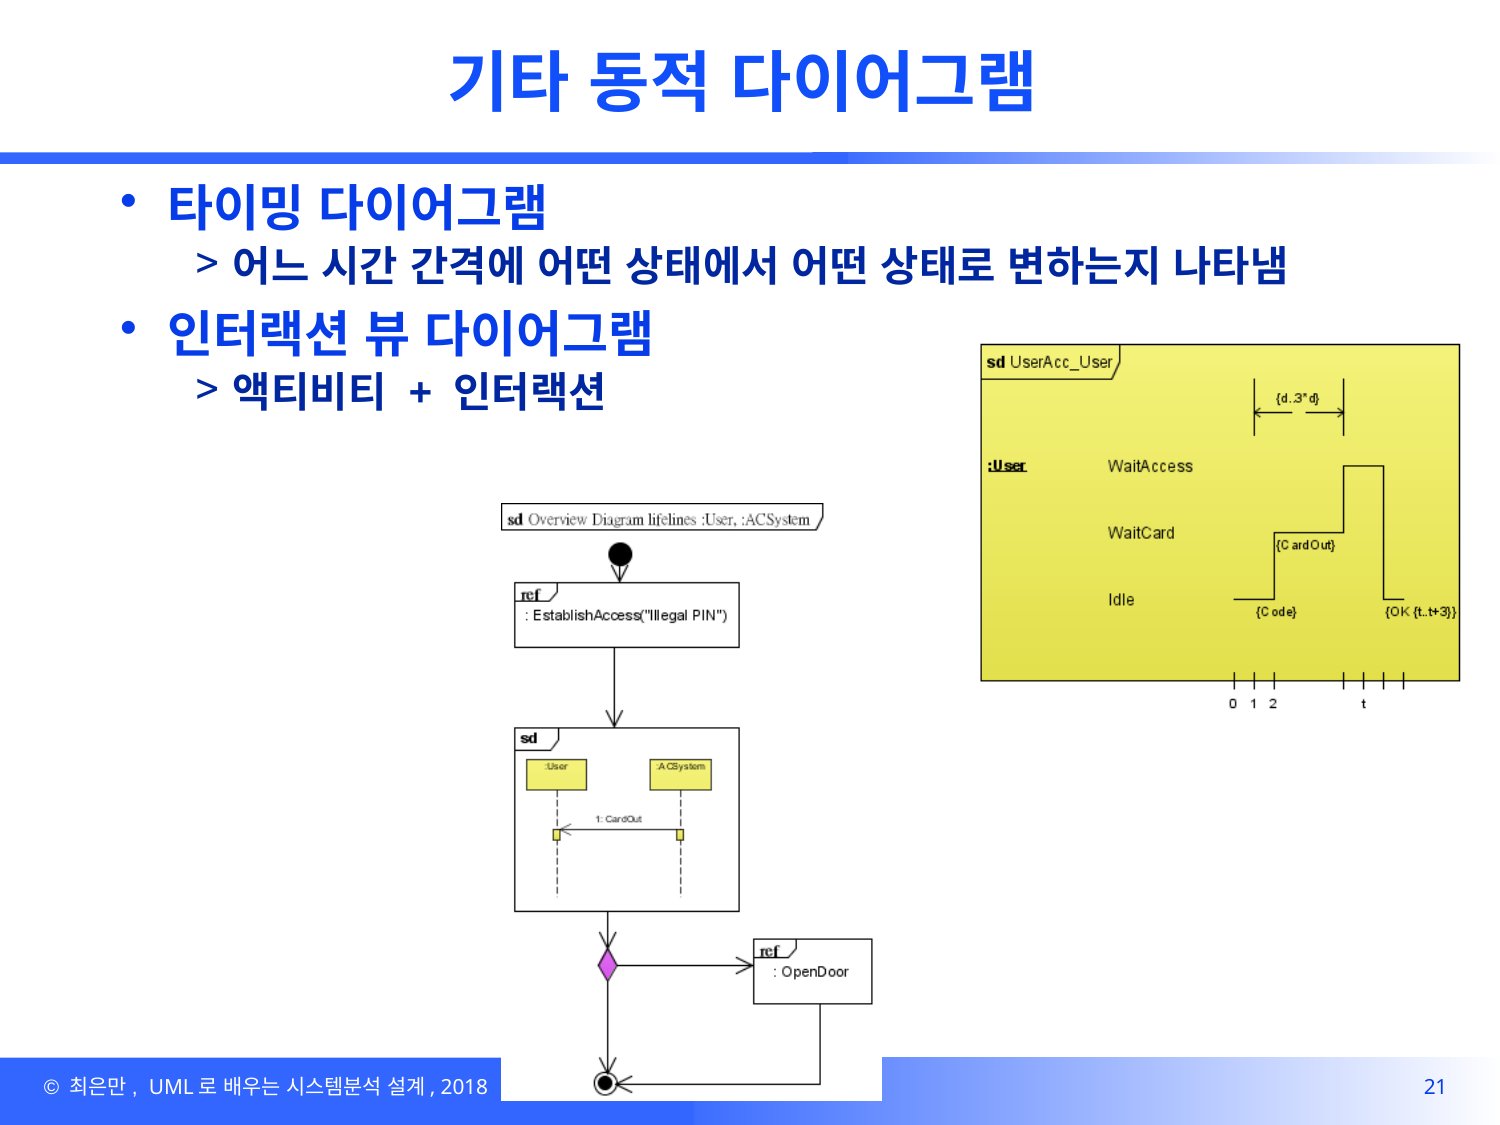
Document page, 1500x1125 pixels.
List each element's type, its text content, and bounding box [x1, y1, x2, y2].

title 기타 동적 다이어그램 [105, 75, 1381, 136]
picture [974, 336, 1467, 719]
list 타이밍 다이어그램 어느 시간 간격에 어떤 상태에서 어떤 상태로 변하는지 나타냄 인터랙션 뷰 다이어그램 액티비티 + 인터랙션 [105, 175, 1388, 1050]
picture [501, 503, 882, 1102]
text_box [0, 0, 1500, 75]
